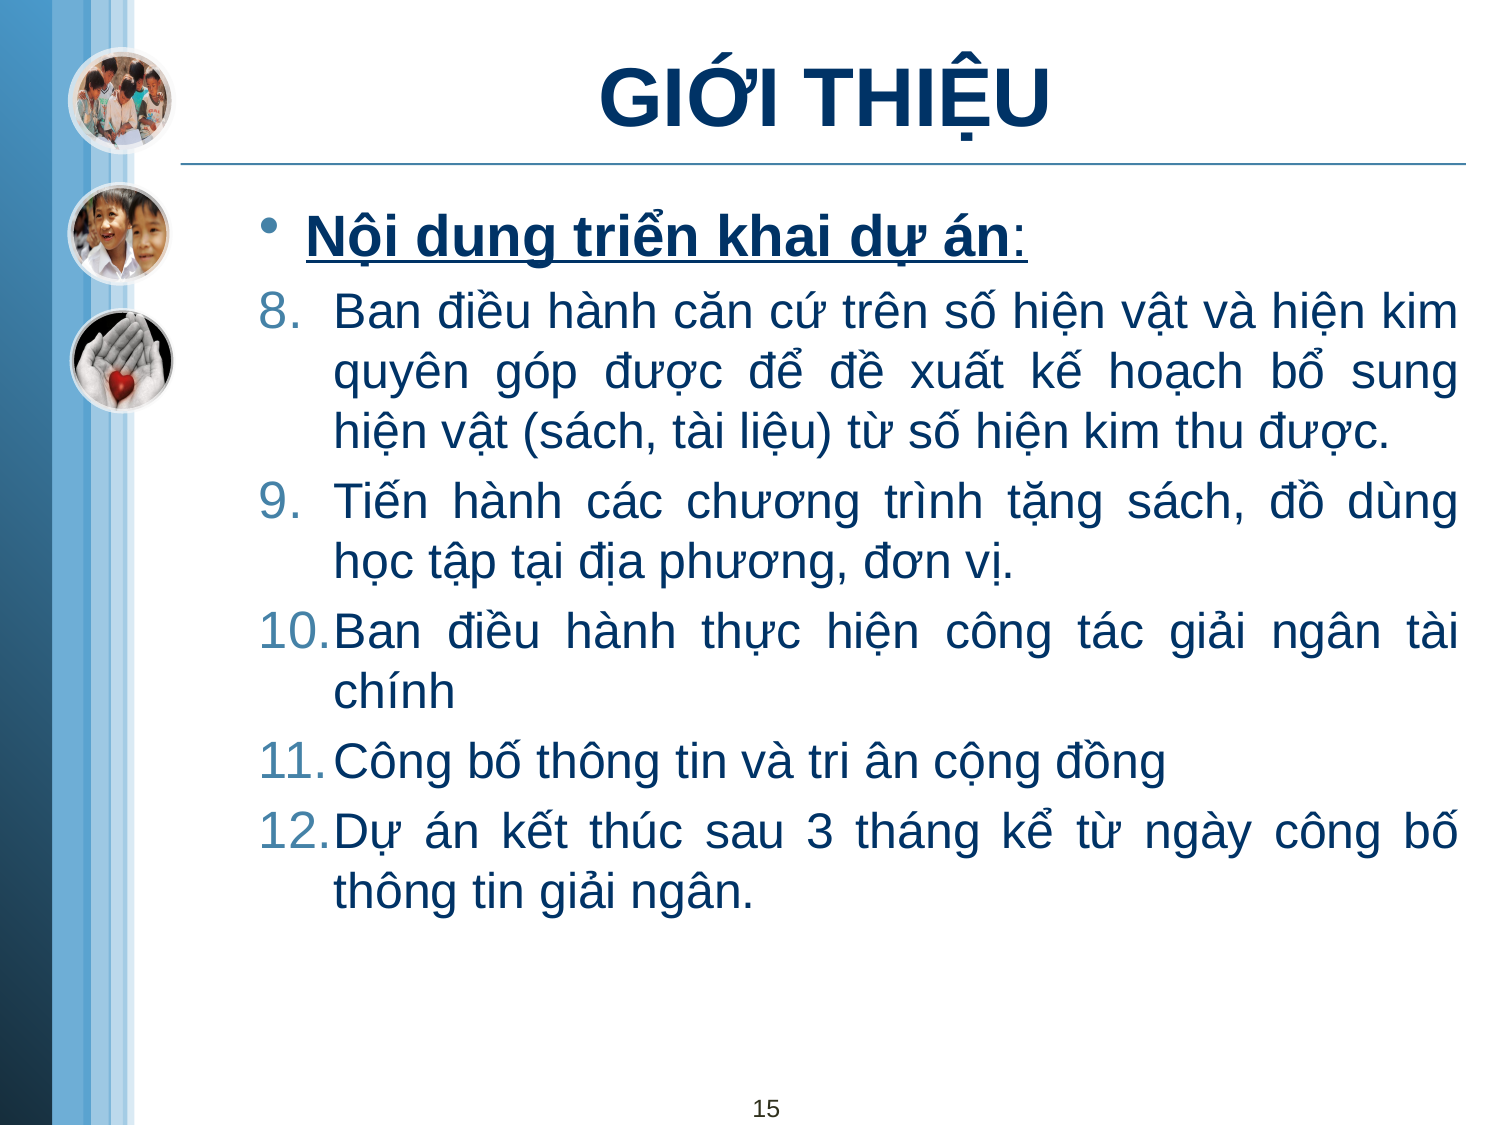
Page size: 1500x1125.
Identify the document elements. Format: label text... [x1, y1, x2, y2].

title GIỚI THIỆU [173, 10, 1479, 177]
picture [78, 57, 166, 144]
list Nội dung triển khai dự án: Ban điều hành căn cứ trên số hiện vật và hiện kim quyên góp được để đề xuất kế hoạch bổ sung hiện vật (sách, tài liệu) từ số hiện kim thu được. Tiến hành các chương trình tặng sách, đồ dùng học tập tại địa phương, đơn vị. Ban điều hành thực hiện công tác giải ngân tài chính Công bố thông tin và tri ân cộng đồng Dự án kết thúc sau 3 tháng kể từ ngày công bố thông tin giải ngân. [169, 190, 1475, 1071]
picture [74, 189, 166, 279]
picture [75, 313, 169, 408]
slide_number 15 [686, 1085, 796, 1125]
